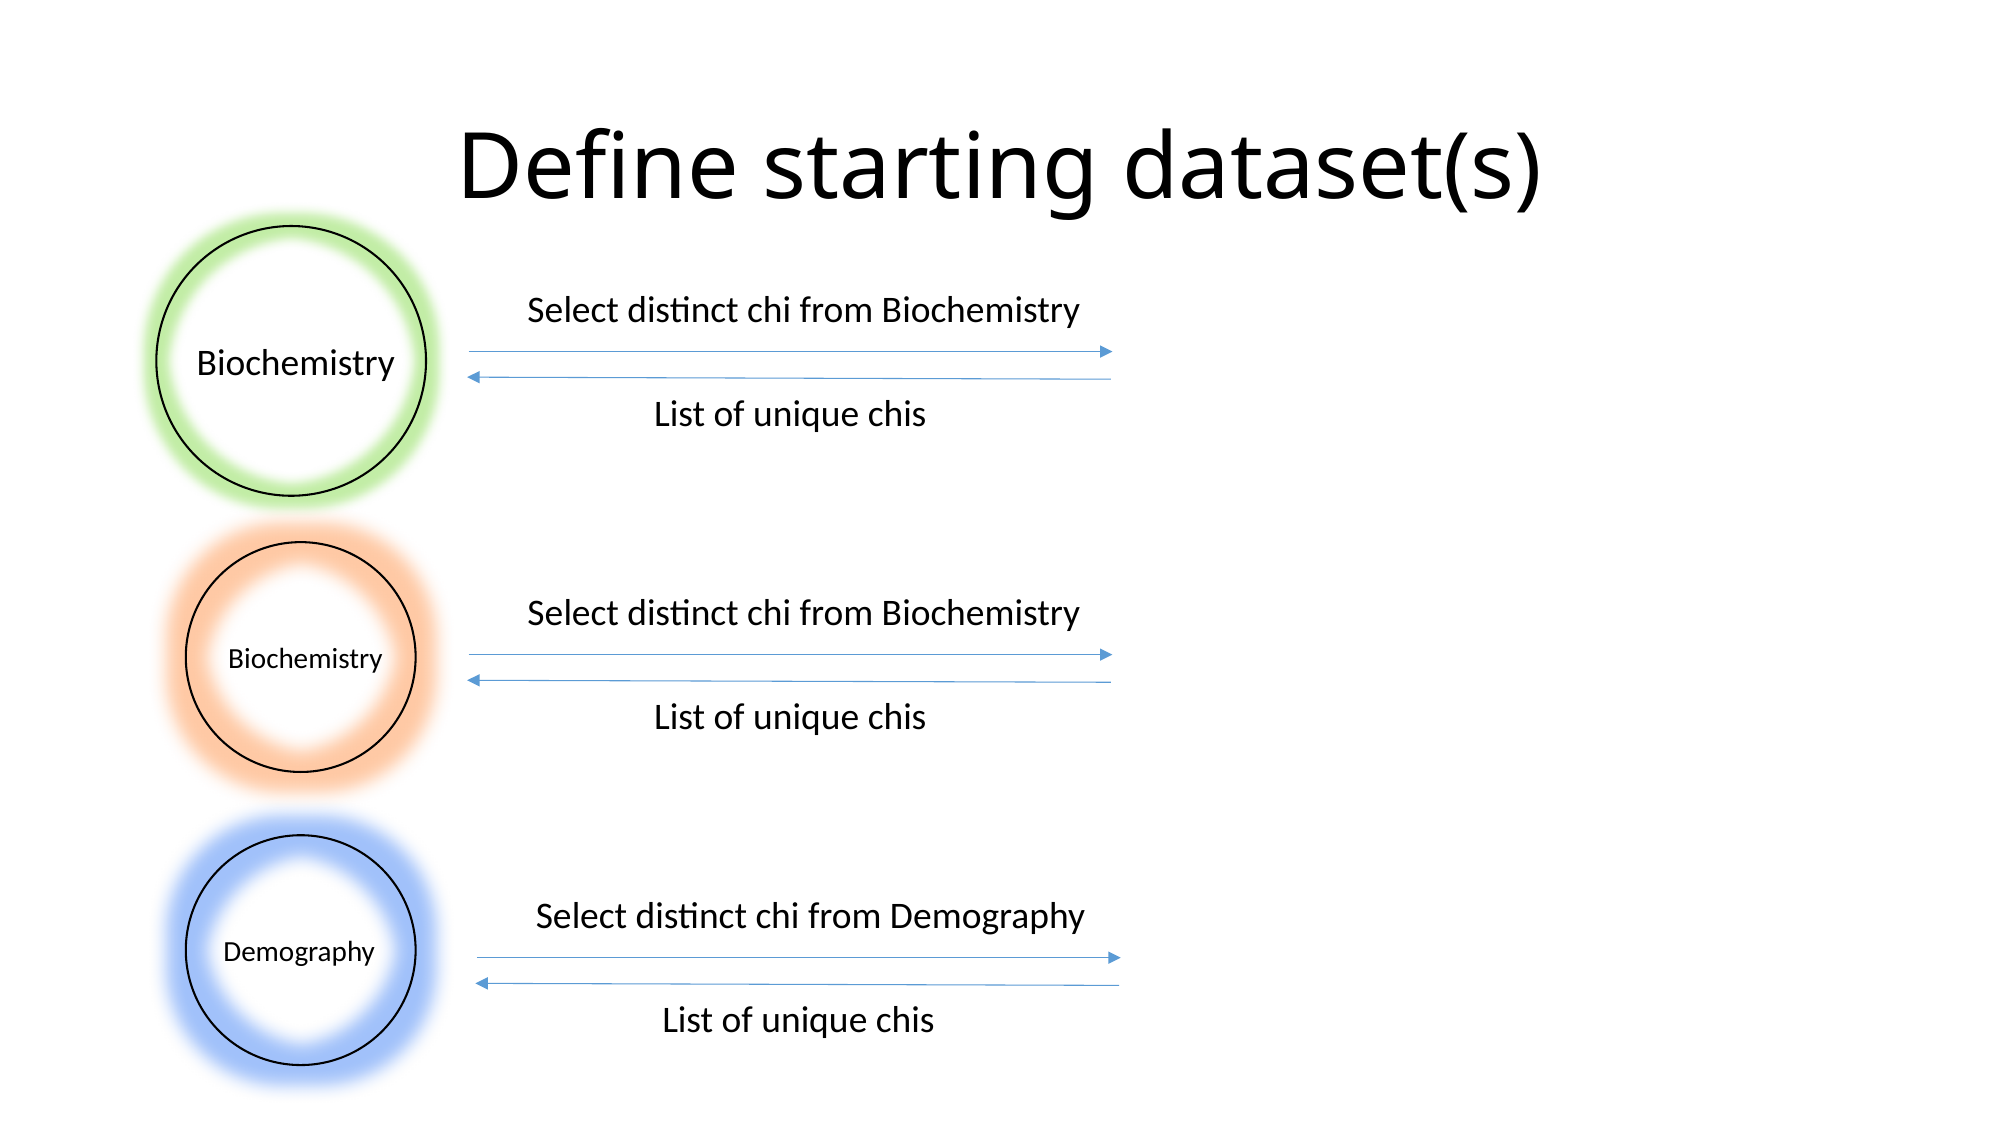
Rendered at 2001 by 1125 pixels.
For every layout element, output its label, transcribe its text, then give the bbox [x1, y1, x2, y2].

text_box Biochemistry [213, 631, 398, 682]
text_box List of unique chis [639, 684, 942, 745]
text_box Demography [208, 924, 391, 975]
text_box Select distinct chi from Biochemistry [512, 580, 1096, 641]
text_box [184, 834, 417, 1067]
text_box Biochemistry [181, 330, 411, 391]
text_box List of unique chis [639, 381, 942, 442]
text_box Select distinct chi from Biochemistry [512, 277, 1096, 337]
title Define starting dataset(s) [137, 59, 1863, 278]
text_box [155, 278, 428, 497]
text_box List of unique chis [647, 987, 951, 1048]
text_box Select distinct chi from Demography [521, 883, 1101, 944]
text_box [184, 541, 417, 774]
